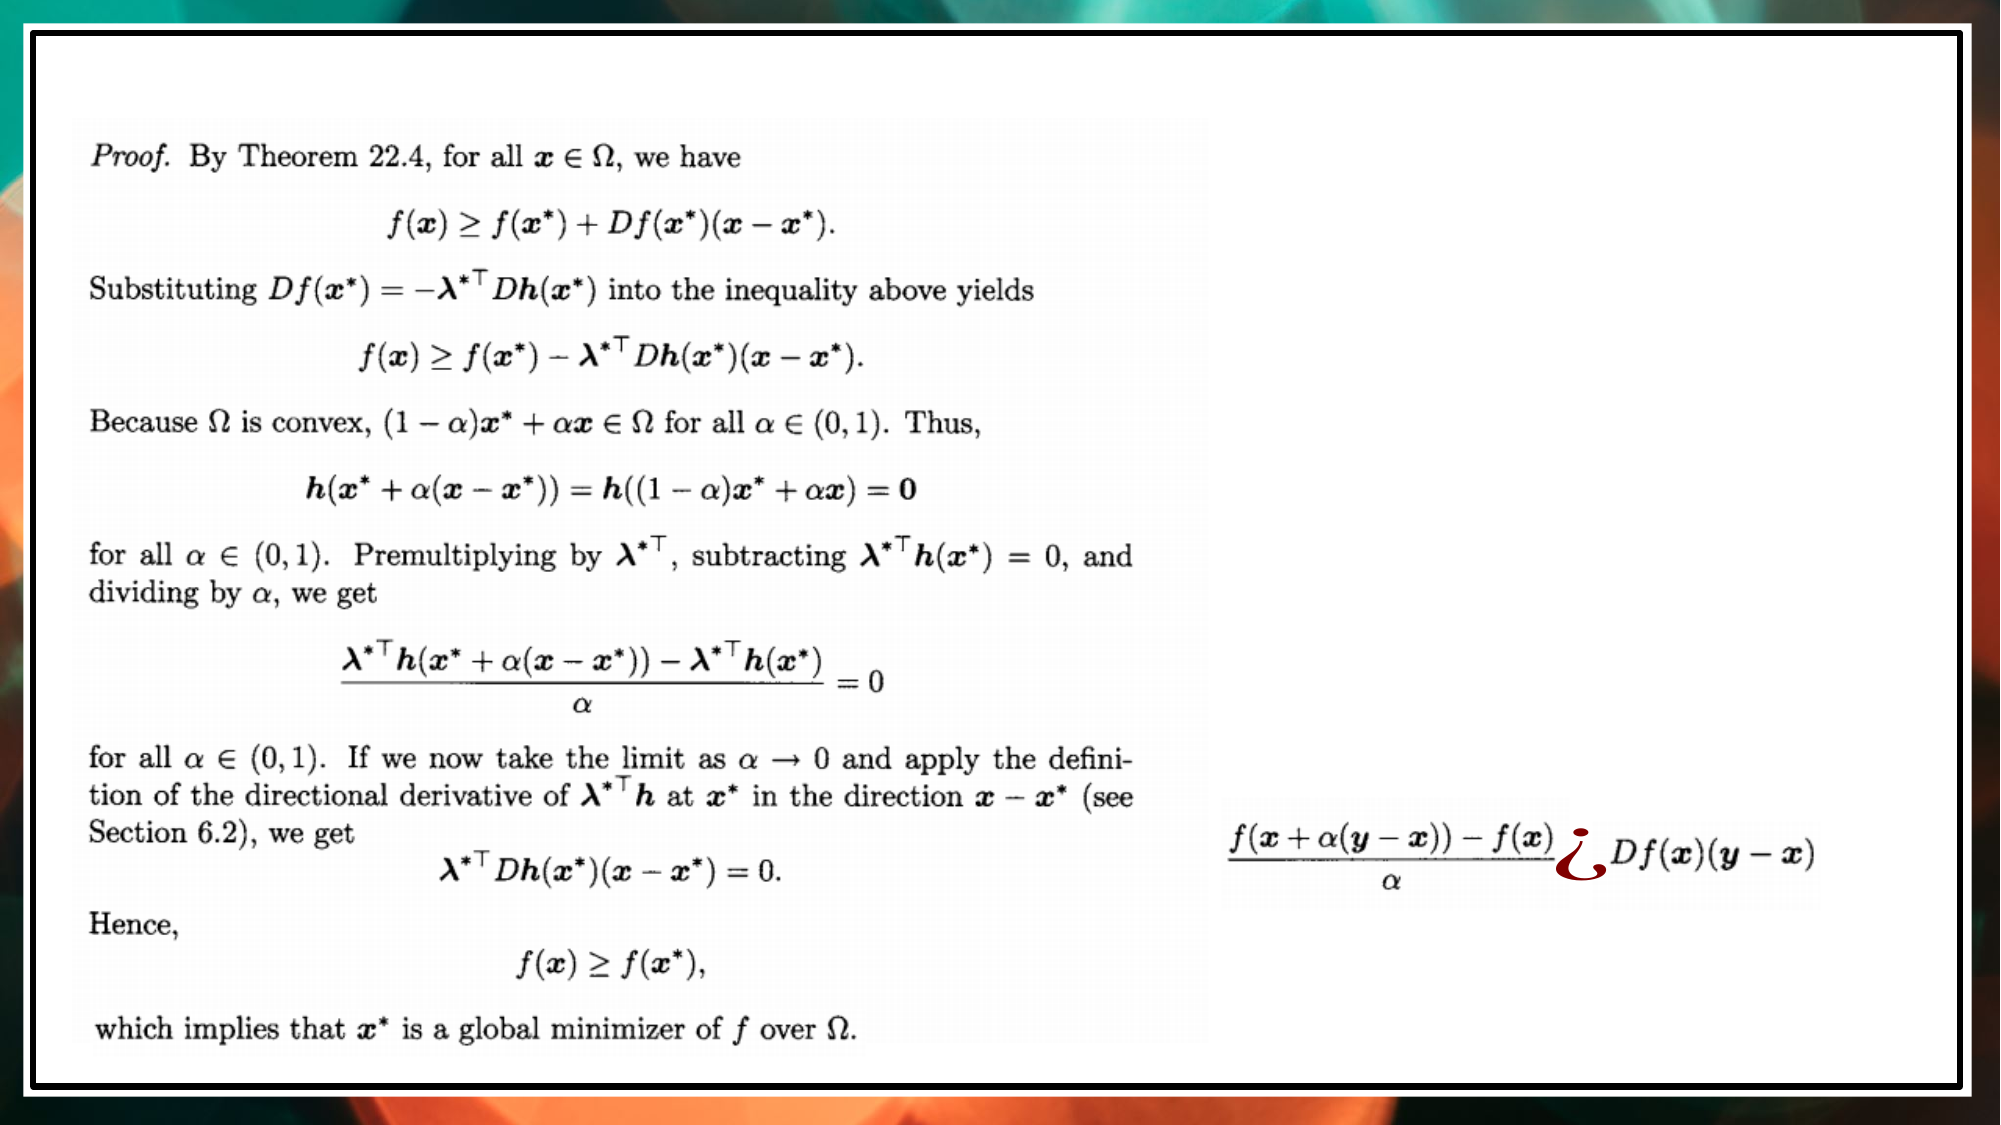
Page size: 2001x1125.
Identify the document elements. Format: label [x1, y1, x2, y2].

picture [0, 0, 2000, 1125]
text_box [23, 23, 1972, 1097]
